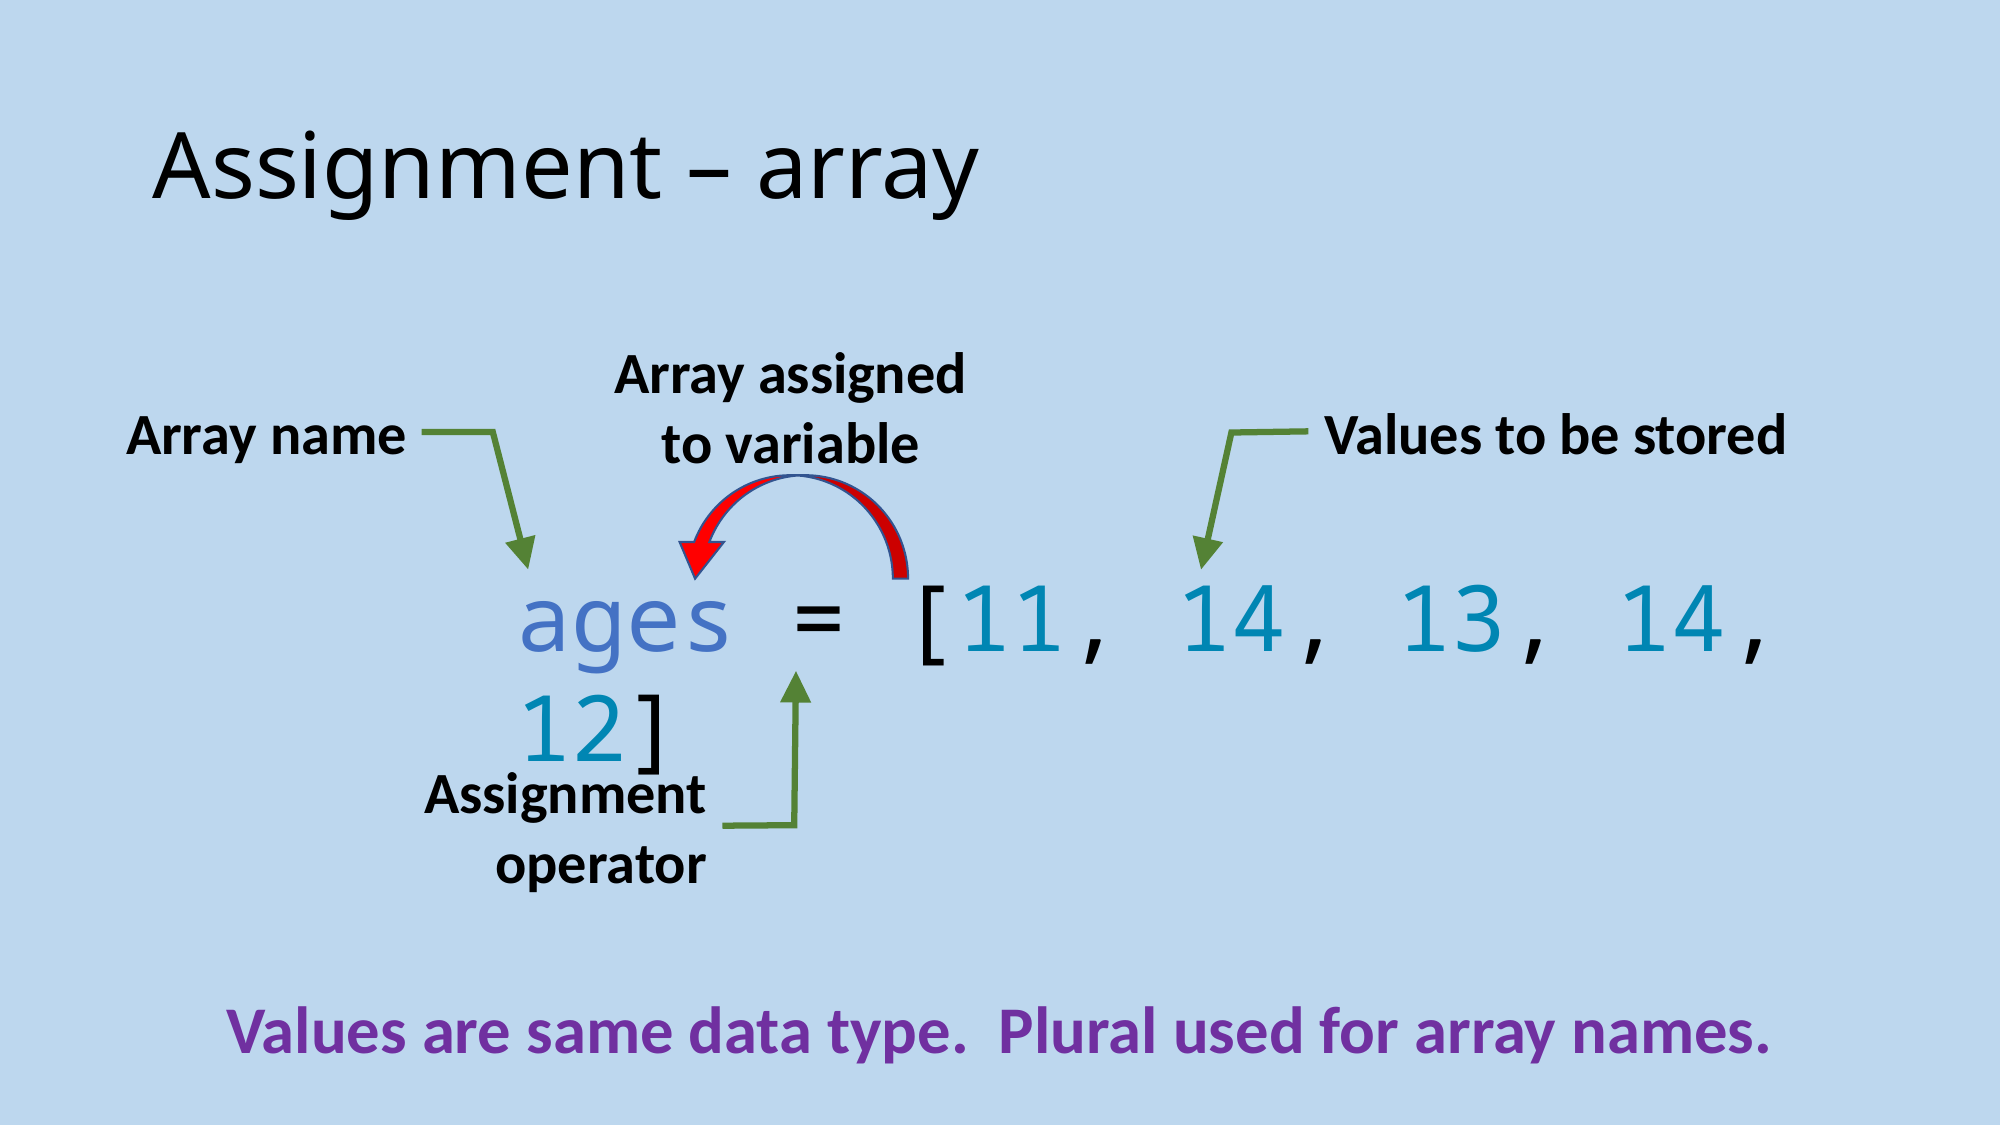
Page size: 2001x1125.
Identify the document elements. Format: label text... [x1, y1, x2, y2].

text_box Assignment operator [363, 671, 807, 896]
text_box Values are same data type. Plural used for array names. [211, 979, 1789, 1074]
text_box Values to be stored [1195, 361, 1818, 570]
title Assignment – array [137, 59, 1863, 278]
text_box ages = [11, 14, 13, 14, 12] [501, 552, 1899, 787]
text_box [596, 327, 985, 579]
text_box Array name [109, 361, 533, 570]
